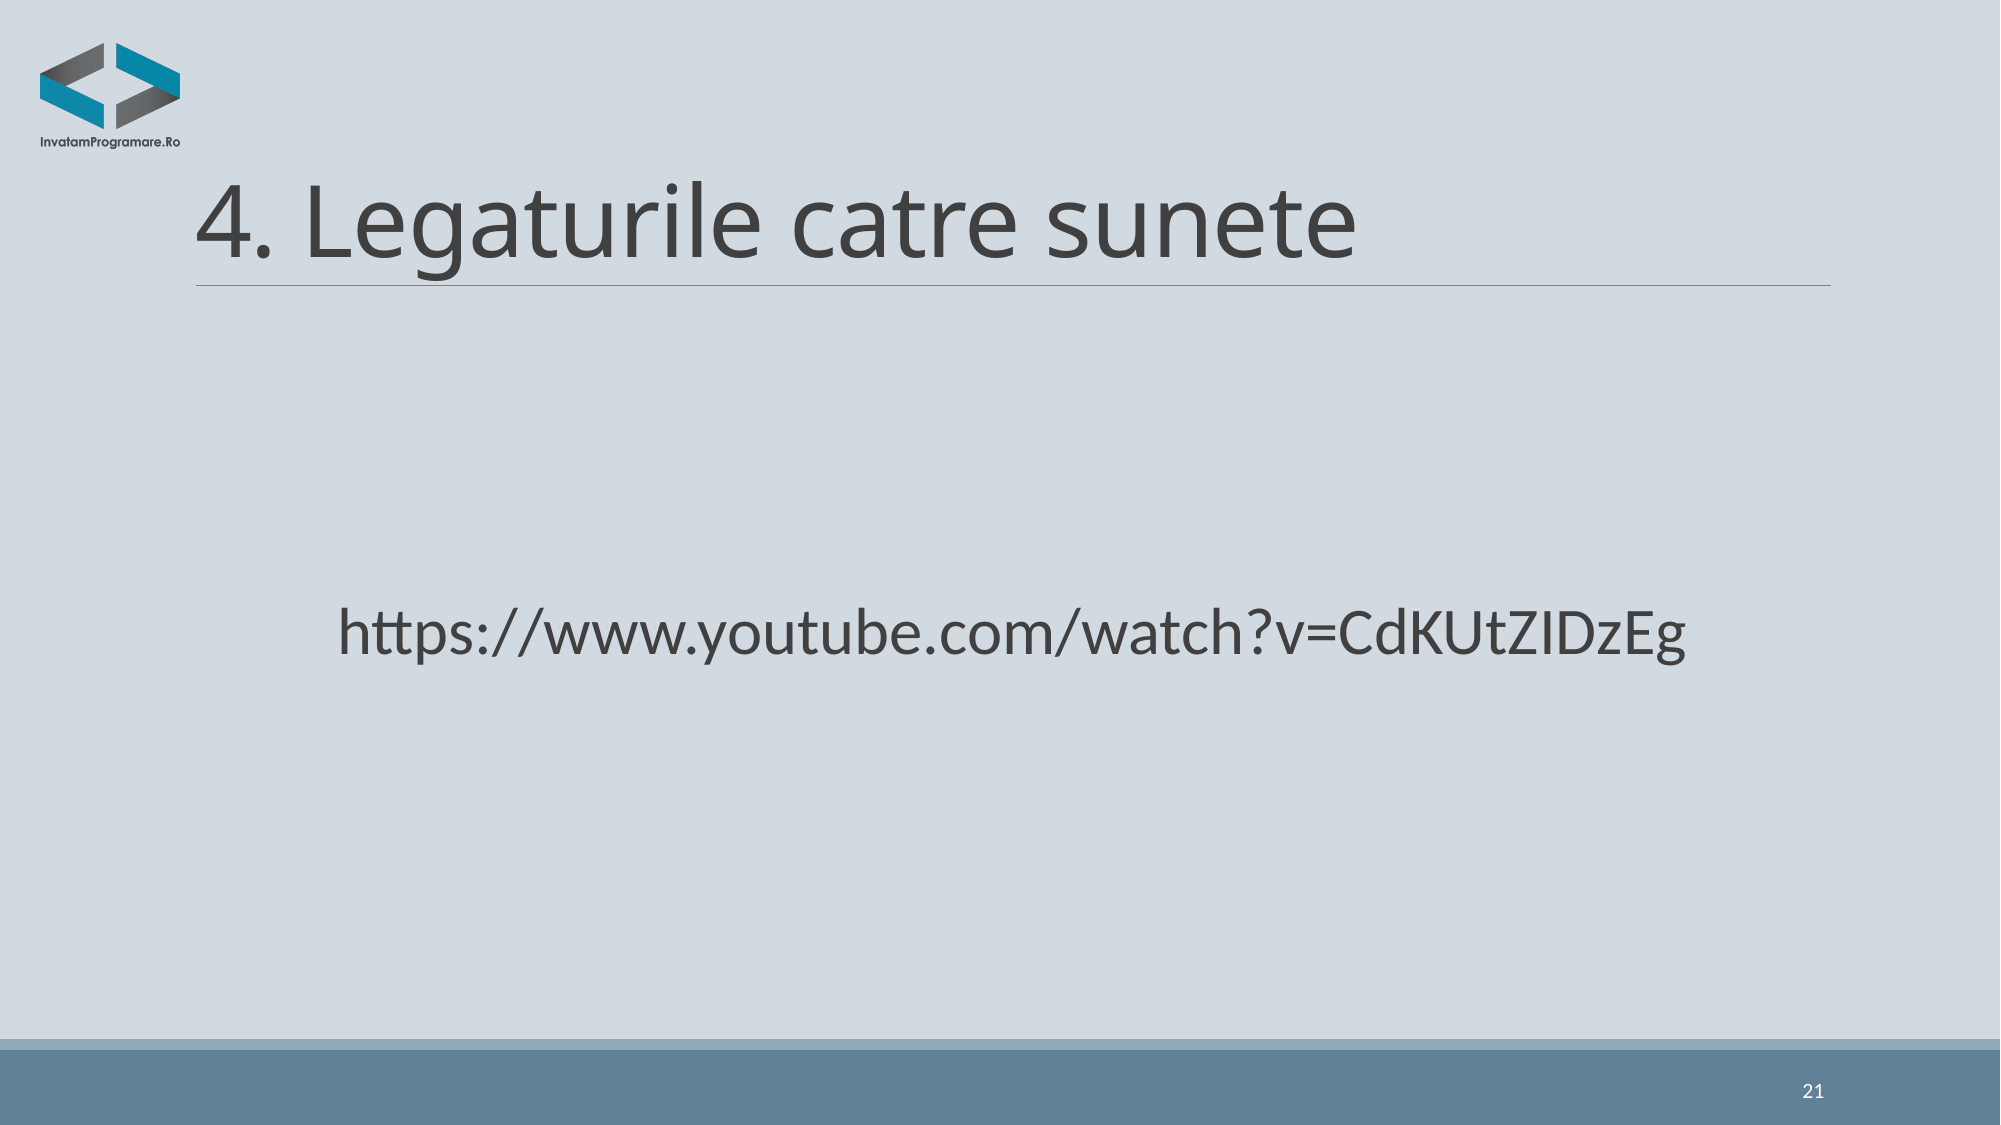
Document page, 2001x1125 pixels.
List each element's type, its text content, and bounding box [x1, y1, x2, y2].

list https://www.youtube.com/watch?v=CdKUtZIDzEg [180, 302, 1830, 963]
slide_number 21 [1624, 1059, 1840, 1120]
title 4. Legaturile catre sunete [180, 47, 1830, 285]
picture [40, 43, 181, 149]
